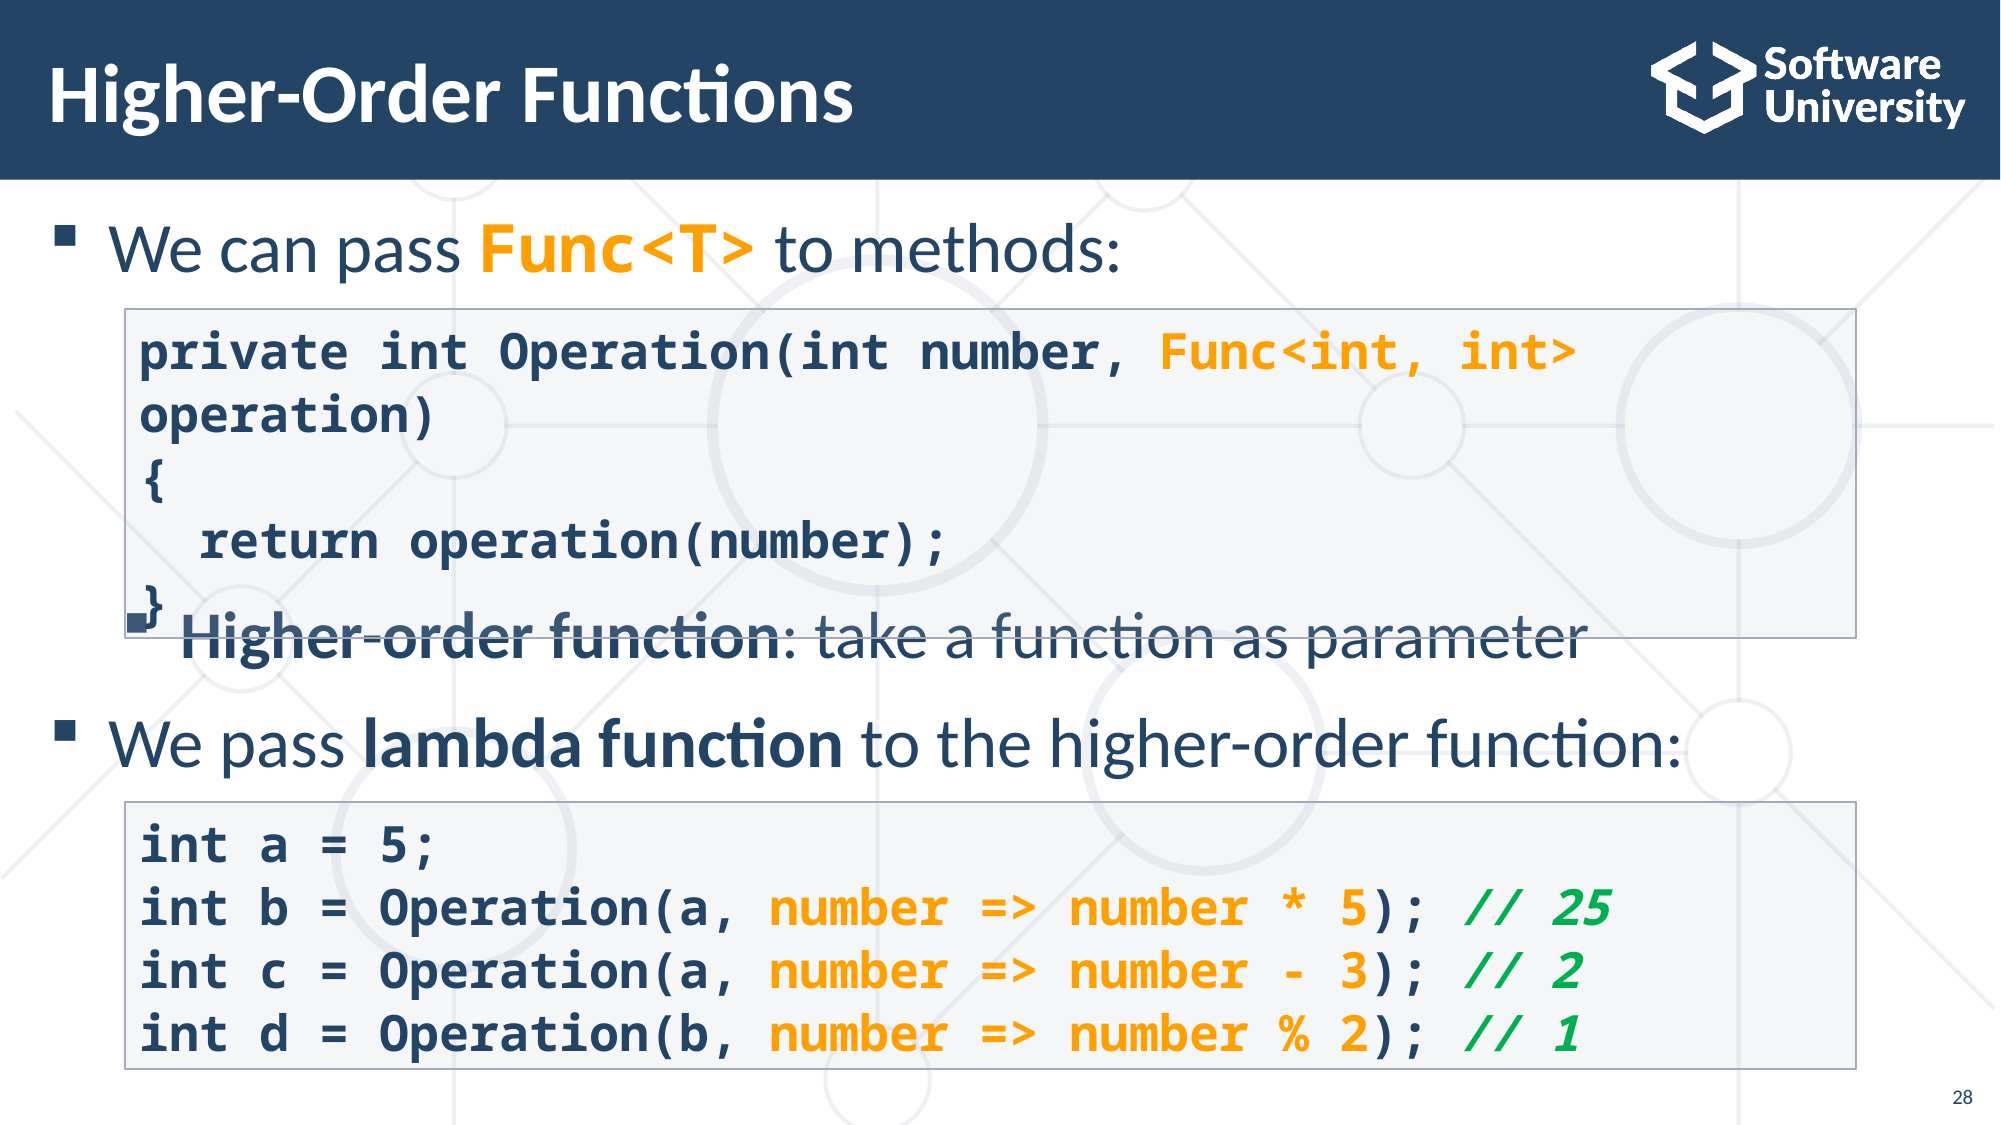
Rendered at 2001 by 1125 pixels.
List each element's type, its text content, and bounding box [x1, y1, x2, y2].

picture [1651, 41, 1966, 134]
list We can pass Func<T> to methods: Higher-order function: take a function as parameter We pass lambda function to the higher-order function: [31, 196, 1970, 1104]
title Higher-Order Functions [31, 16, 1625, 162]
slide_number 28 [1927, 1067, 1989, 1117]
text_box int a = 5; int b = Operation(a, number => number * 5); // 25 int c = Operation(a, number => number - 3); // 2 int d = Operation(b, number => number % 2); // 1 [125, 802, 1857, 1069]
text_box private int Operation(int number, Func<int, int> operation) { return operation(number); } [125, 308, 1857, 639]
